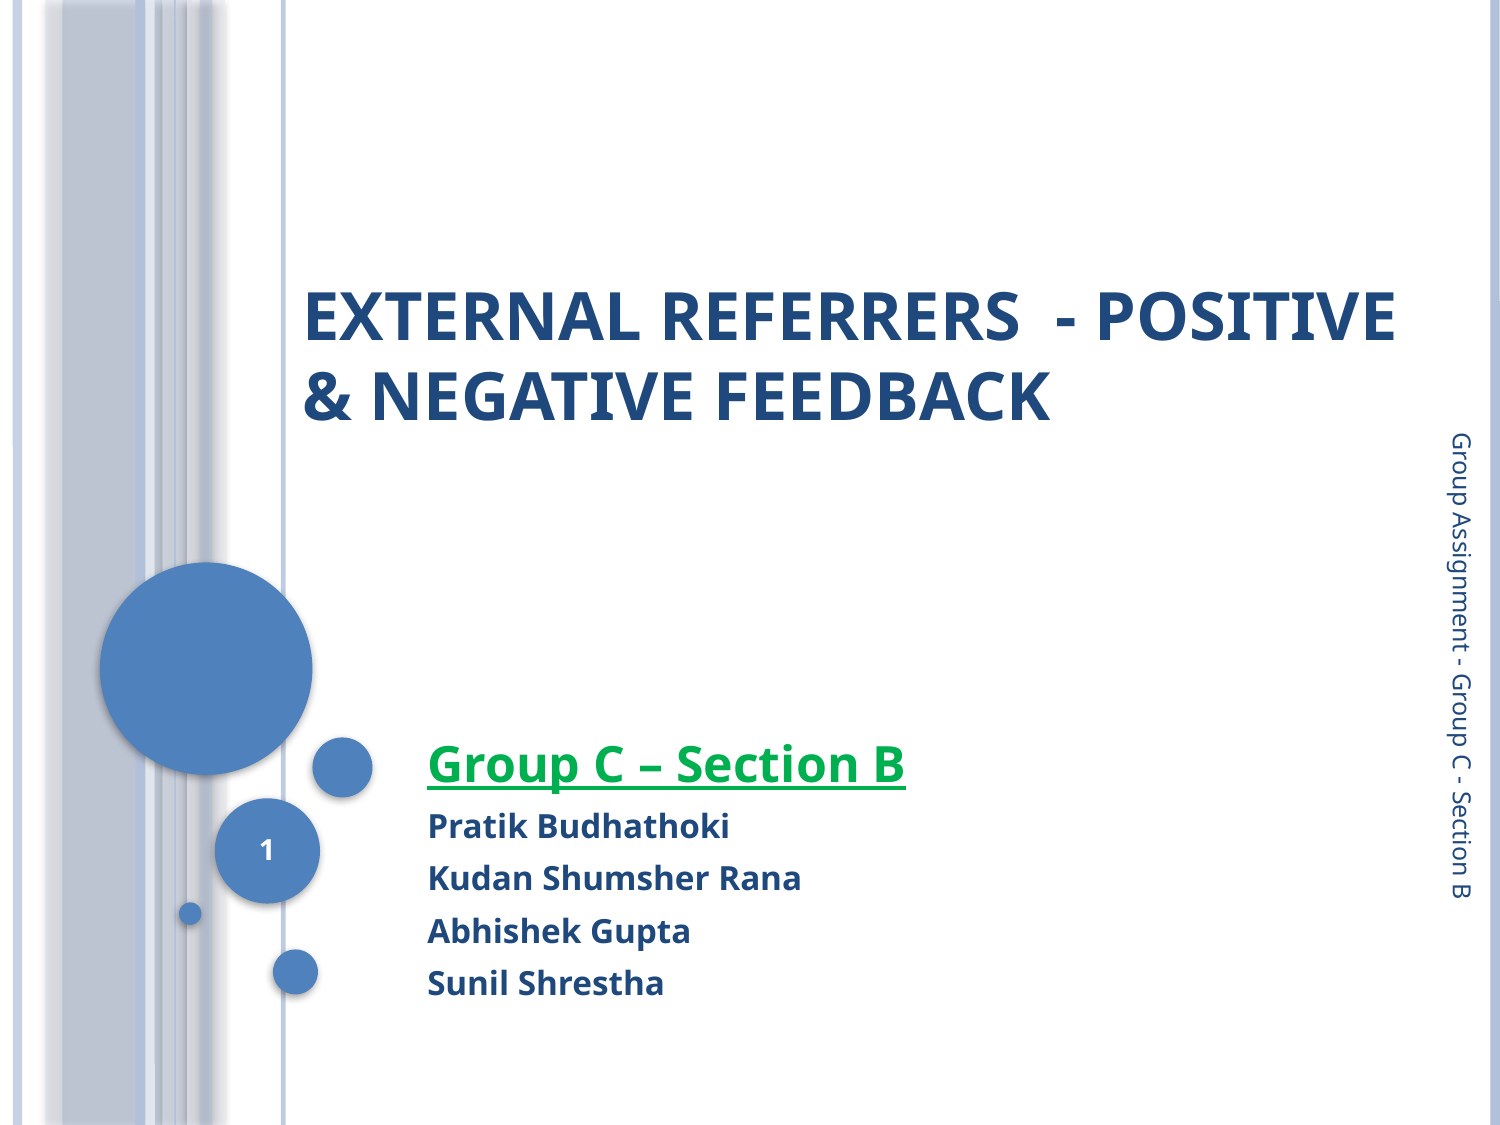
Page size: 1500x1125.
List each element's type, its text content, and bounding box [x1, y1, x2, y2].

subtitle Group C – Section B Pratik Budhathoki Kudan Shumsher Rana Abhishek Gupta Sunil Shrestha [412, 725, 1425, 950]
footer Group Assignment - Group C - Section B [1429, 417, 1493, 1018]
slide_number 1 [217, 808, 318, 894]
title External Referrers - Positive & Negative Feedback [287, 200, 1500, 442]
